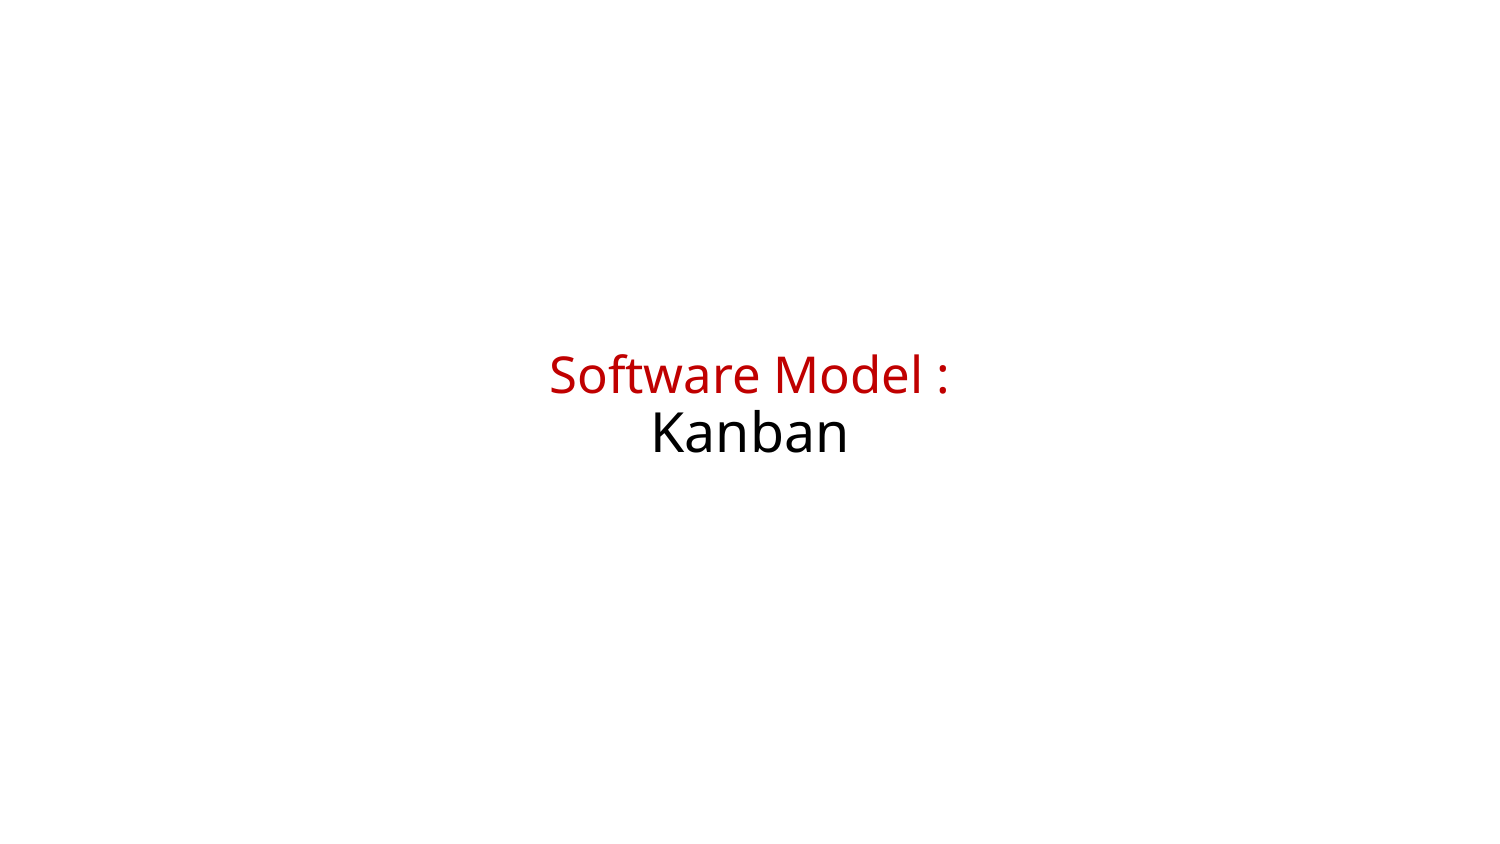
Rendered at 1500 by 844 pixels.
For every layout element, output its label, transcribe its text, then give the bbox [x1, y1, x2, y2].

text_box Software Model : Kanban [207, 230, 1293, 535]
